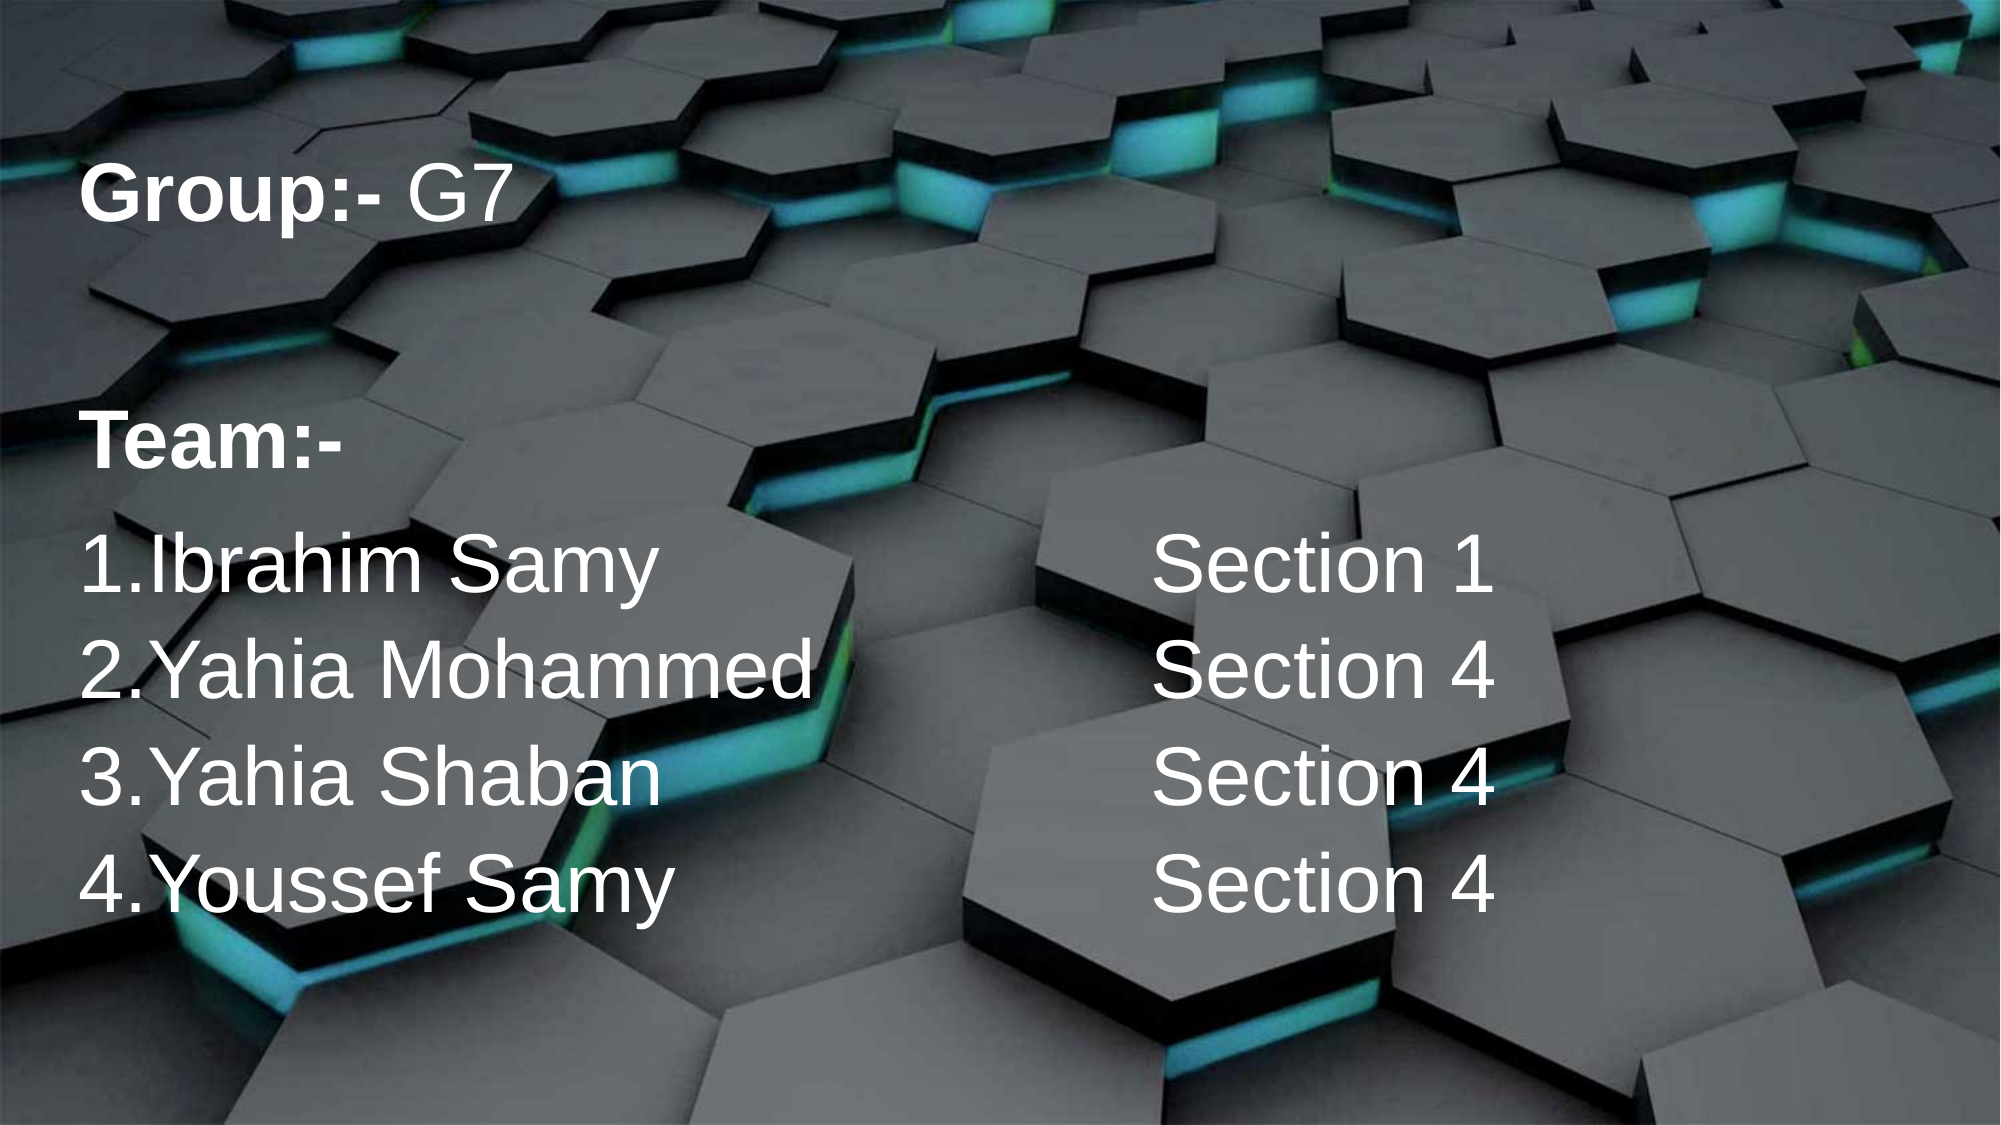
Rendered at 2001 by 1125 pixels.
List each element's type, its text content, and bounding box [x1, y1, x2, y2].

text_box Group:- G7 Team:- Ibrahim Samy Section 1 Yahia Mohammed Section 4 Yahia Shaban Section 4 Youssef Samy Section 4 [63, 0, 1645, 937]
picture [0, 0, 2001, 1125]
